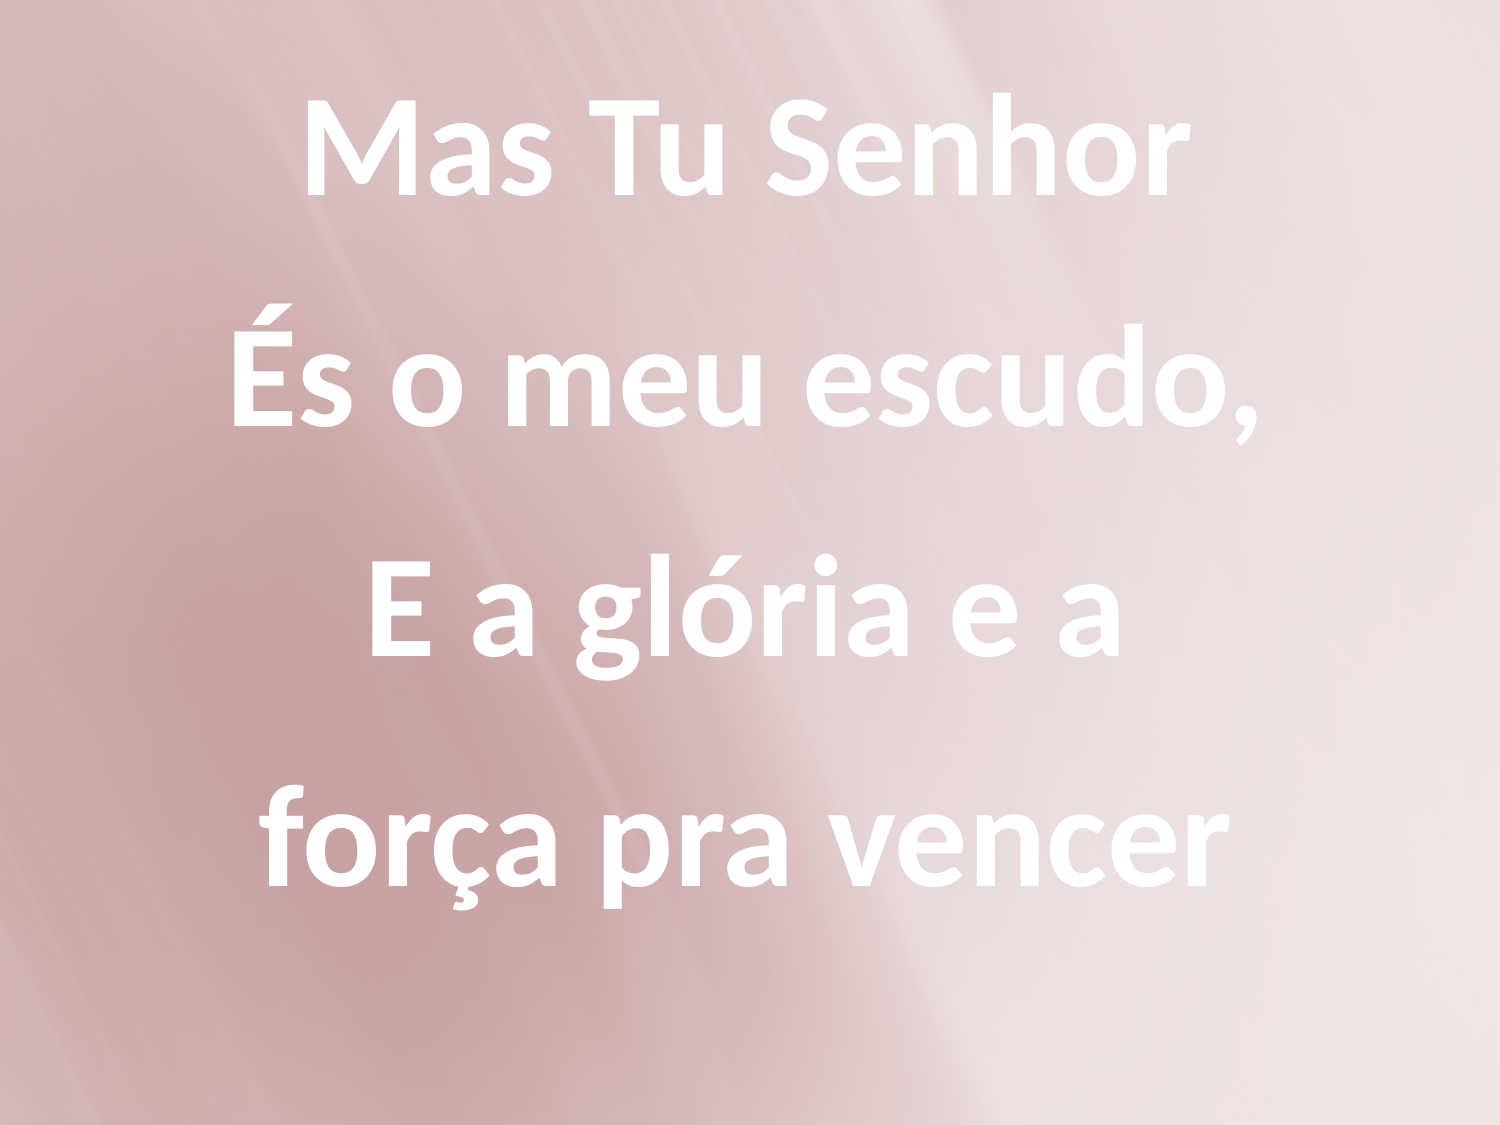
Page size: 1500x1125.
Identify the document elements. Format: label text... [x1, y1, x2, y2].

text_box Mas Tu Senhor És o meu escudo, E a glória e a força pra vencer [29, 62, 1463, 926]
